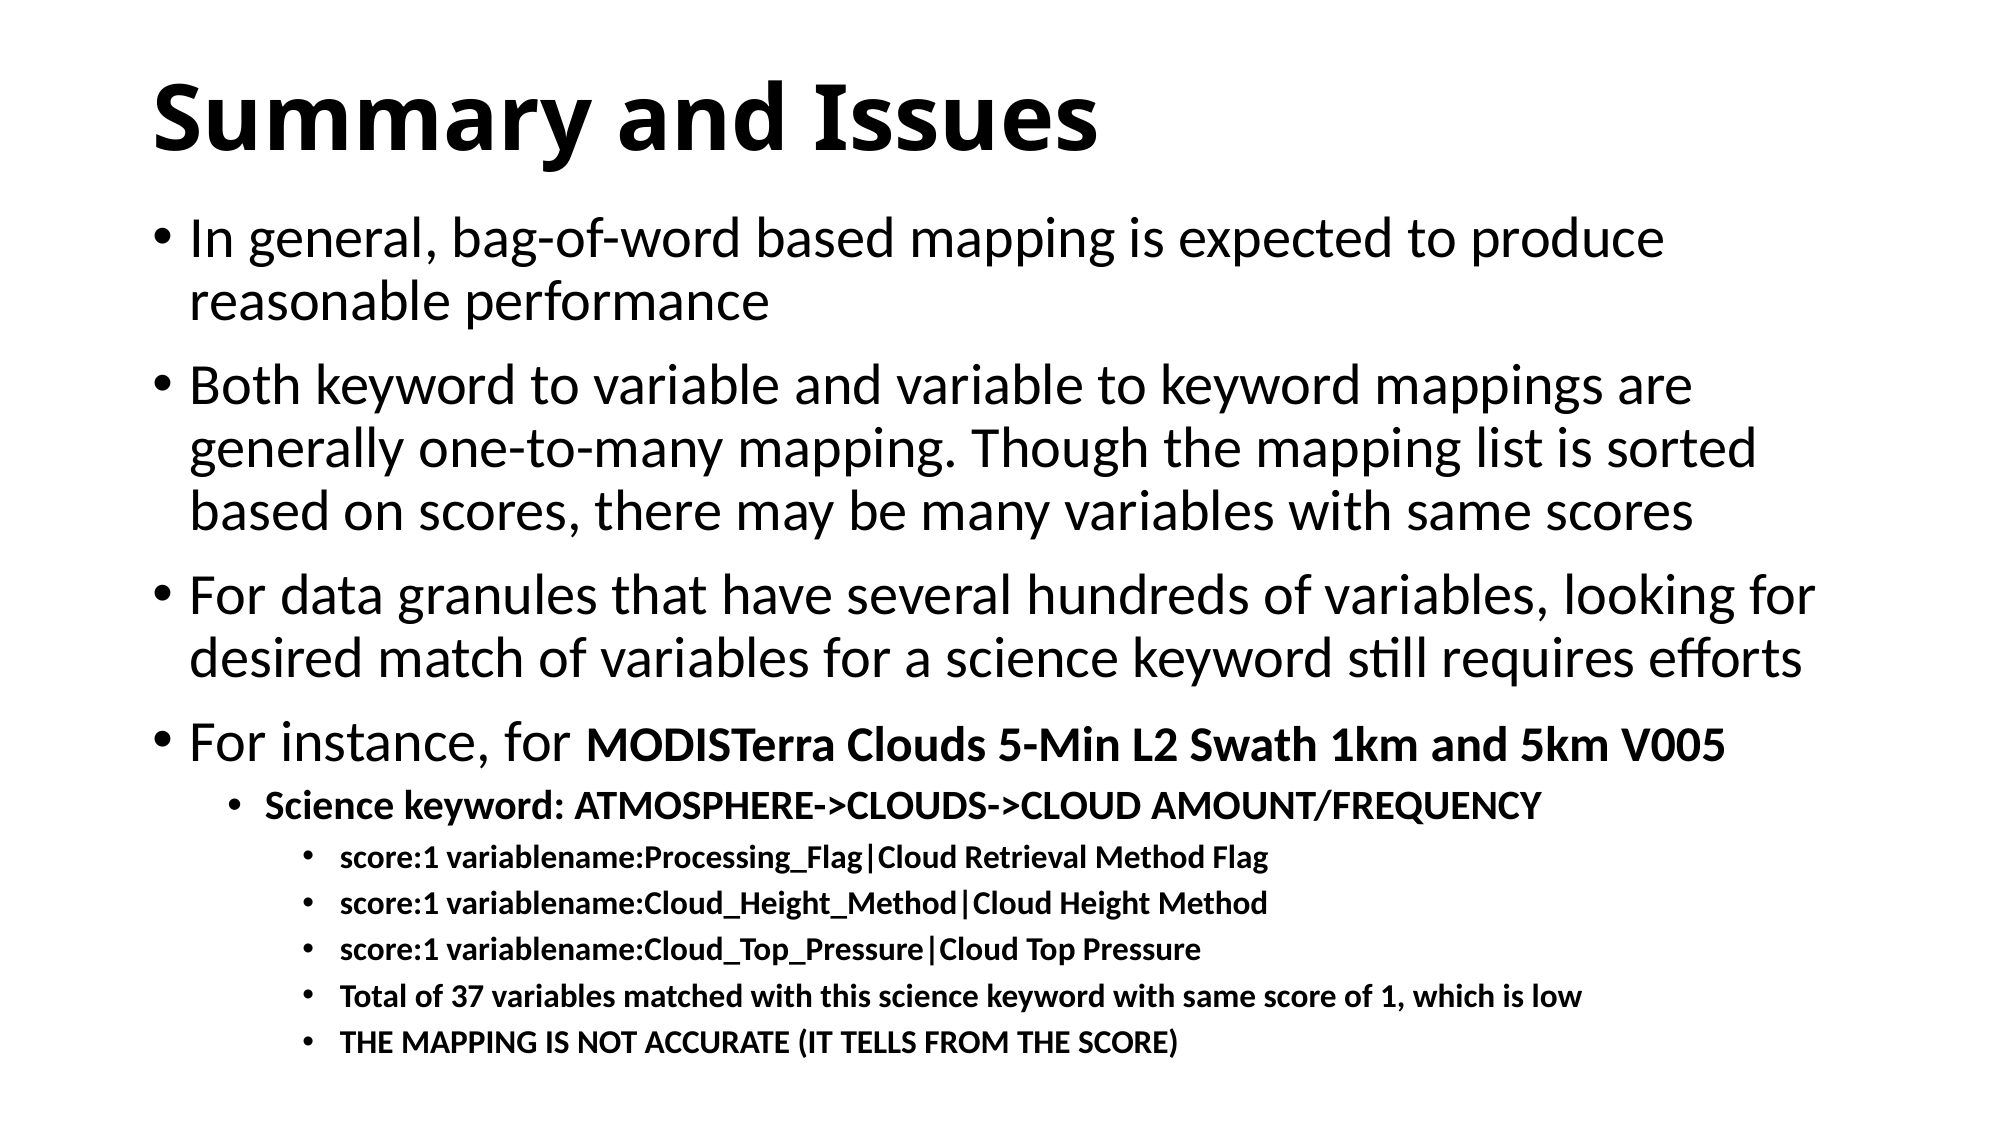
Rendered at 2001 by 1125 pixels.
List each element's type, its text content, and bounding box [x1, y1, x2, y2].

title Summary and Issues [137, 59, 1863, 183]
list In general, bag-of-word based mapping is expected to produce reasonable performance Both keyword to variable and variable to keyword mappings are generally one-to-many mapping. Though the mapping list is sorted based on scores, there may be many variables with same scores For data granules that have several hundreds of variables, looking for desired match of variables for a science keyword still requires efforts For instance, for MODISTerra Clouds 5-Min L2 Swath 1km and 5km V005 Science keyword: ATMOSPHERE->CLOUDS->CLOUD AMOUNT/FREQUENCY score:1 variablename:Processing_Flag|Cloud Retrieval Method Flag score:1 variablename:Cloud_Height_Method|Cloud Height Method score:1 variablename:Cloud_Top_Pressure|Cloud Top Pressure Total of 37 variables matched with this science keyword with same score of 1, which is low THE MAPPING IS NOT ACCURATE (IT TELLS FROM THE SCORE) [137, 200, 1863, 1098]
